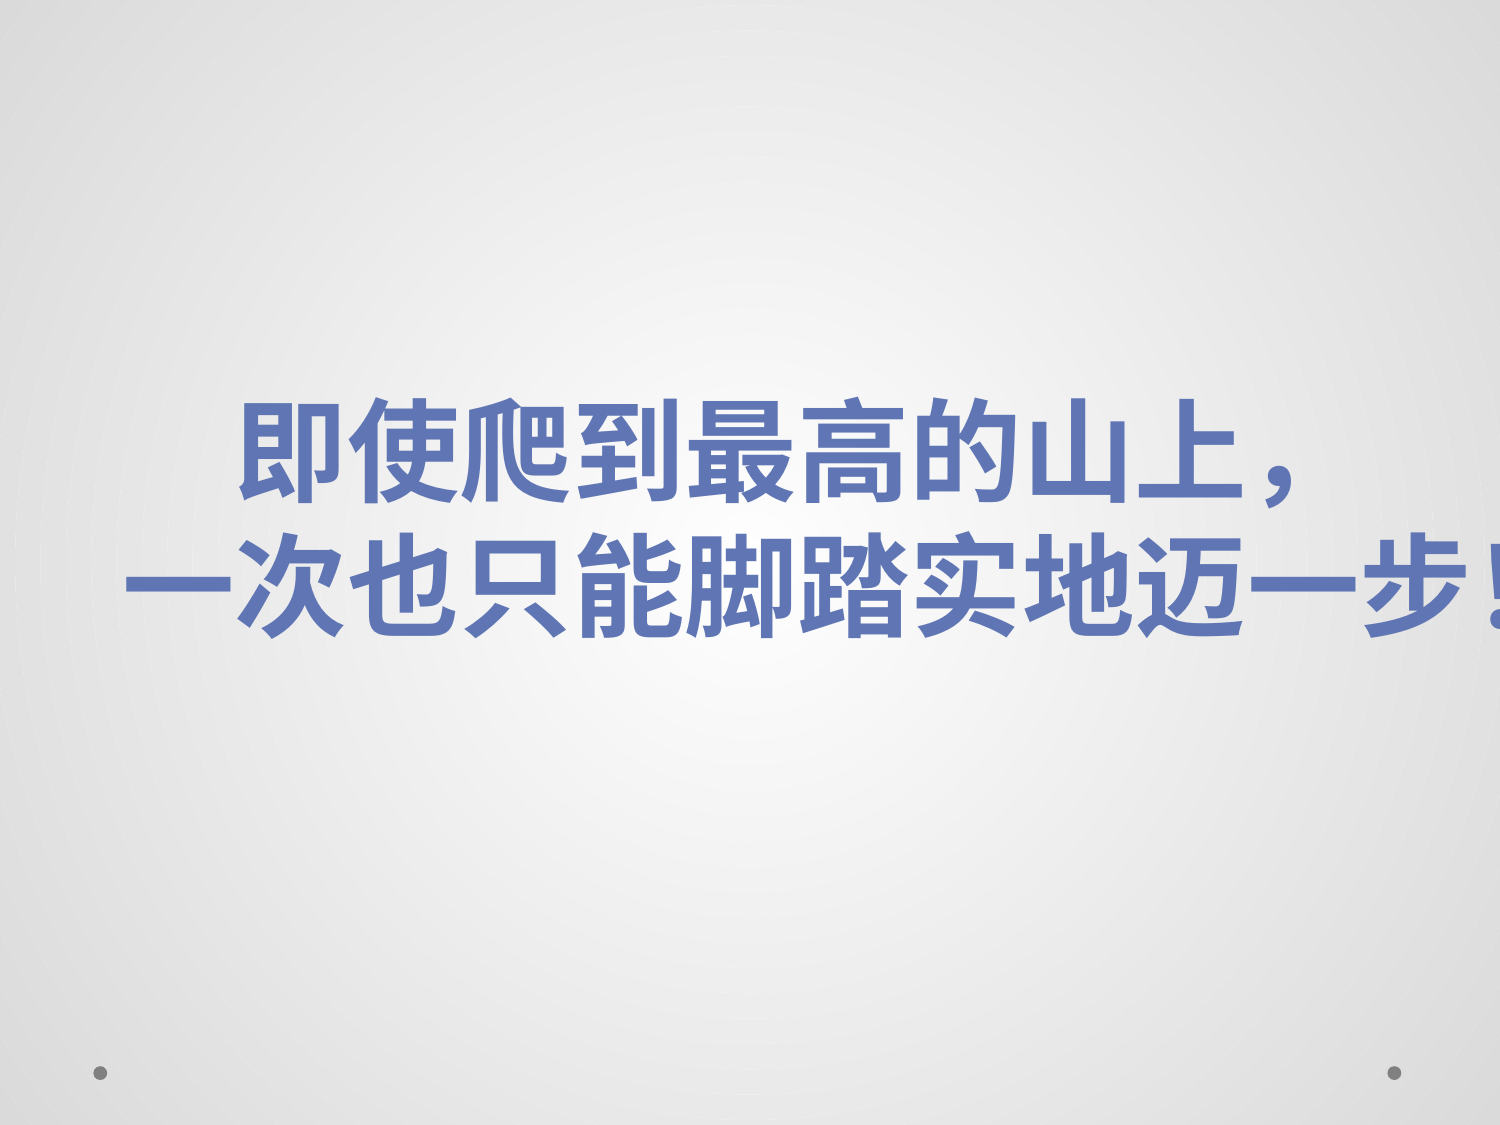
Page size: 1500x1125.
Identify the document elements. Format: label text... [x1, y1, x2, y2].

text_box 即使爬到最高的山上， 一次也只能脚踏实地迈一步！ [94, 373, 1500, 659]
